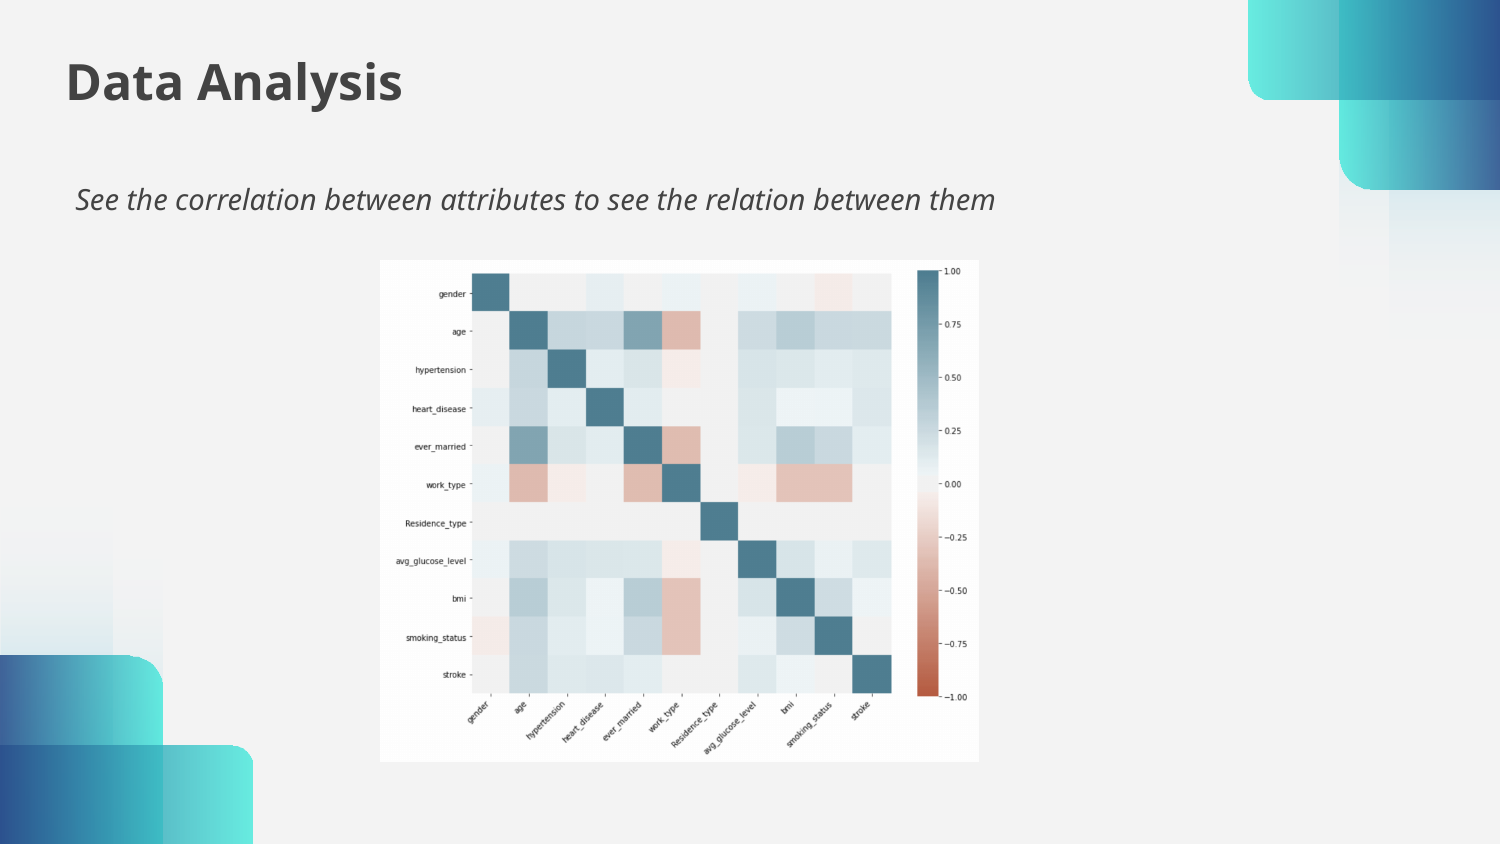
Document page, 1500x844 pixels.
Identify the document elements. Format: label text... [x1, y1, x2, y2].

picture [380, 259, 979, 762]
text_box See the correlation between attributes to see the relation between them [60, 166, 1219, 261]
title Data Analysis [50, 35, 1314, 130]
